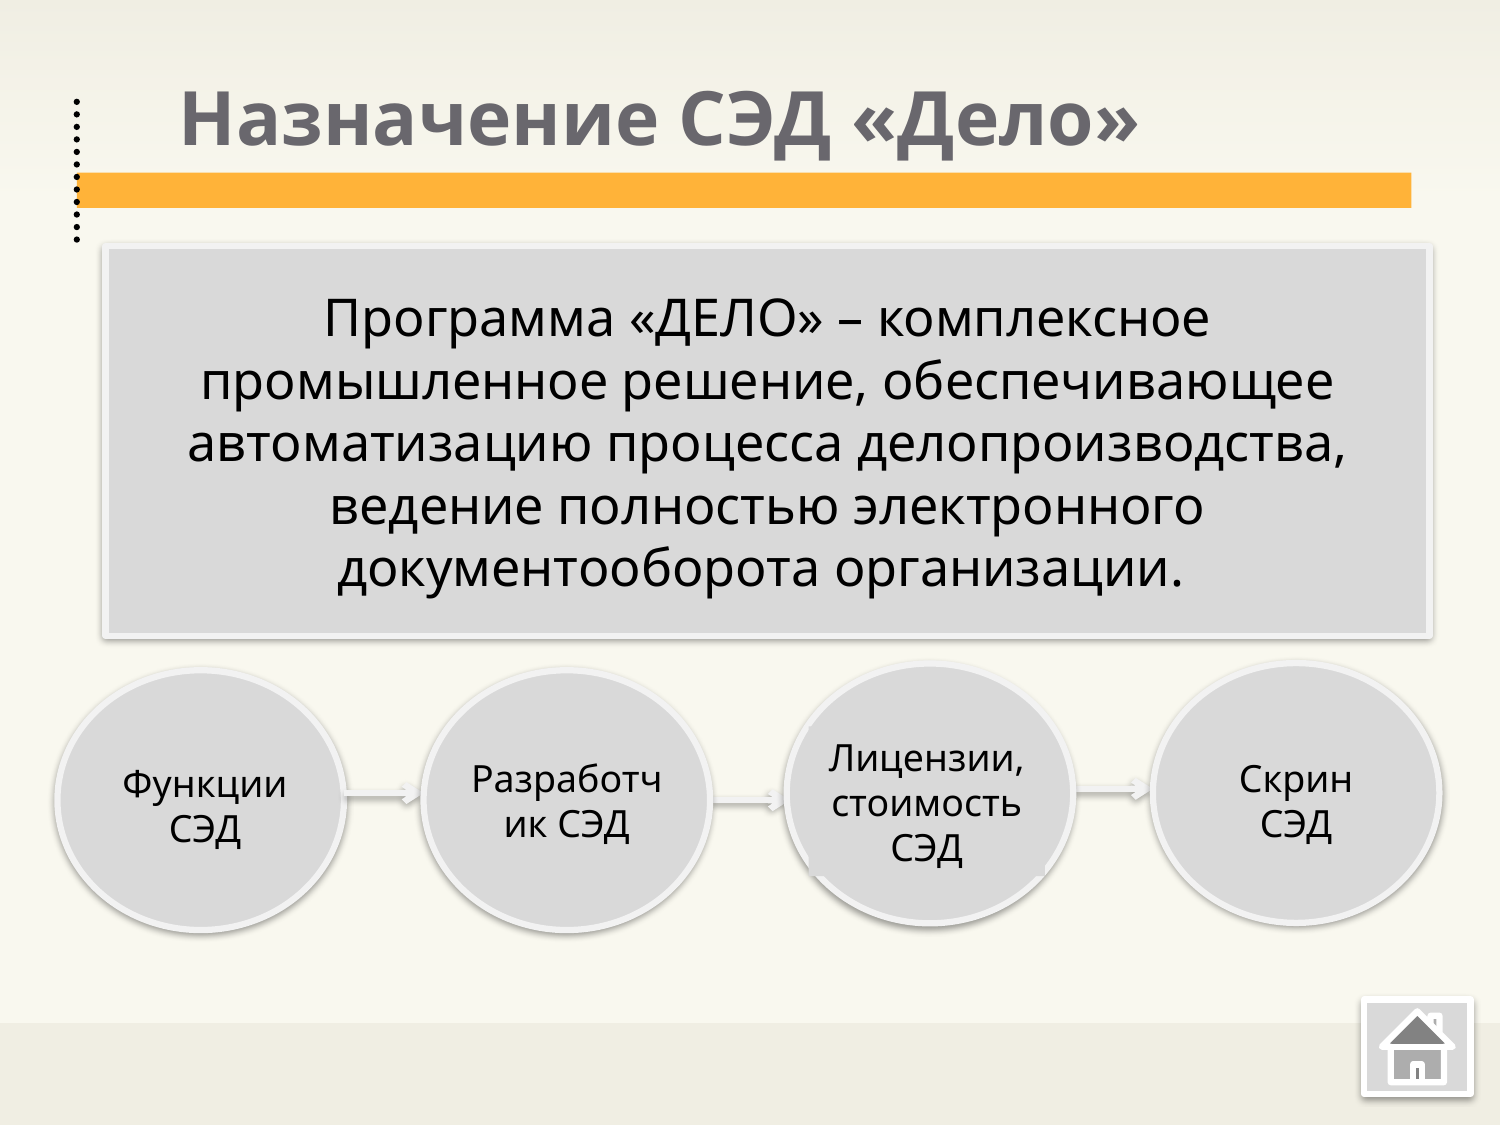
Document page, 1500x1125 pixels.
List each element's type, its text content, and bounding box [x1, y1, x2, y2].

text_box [57, 662, 1440, 931]
title Назначение СЭД «Дело» [163, 46, 1395, 185]
text_box Программа «ДЕЛО» – комплексное промышленное решение, обеспечивающее автоматизацию процесса делопроизводства, ведение полностью электронного документооборота организации. [102, 243, 1433, 639]
text_box [1361, 996, 1474, 1097]
